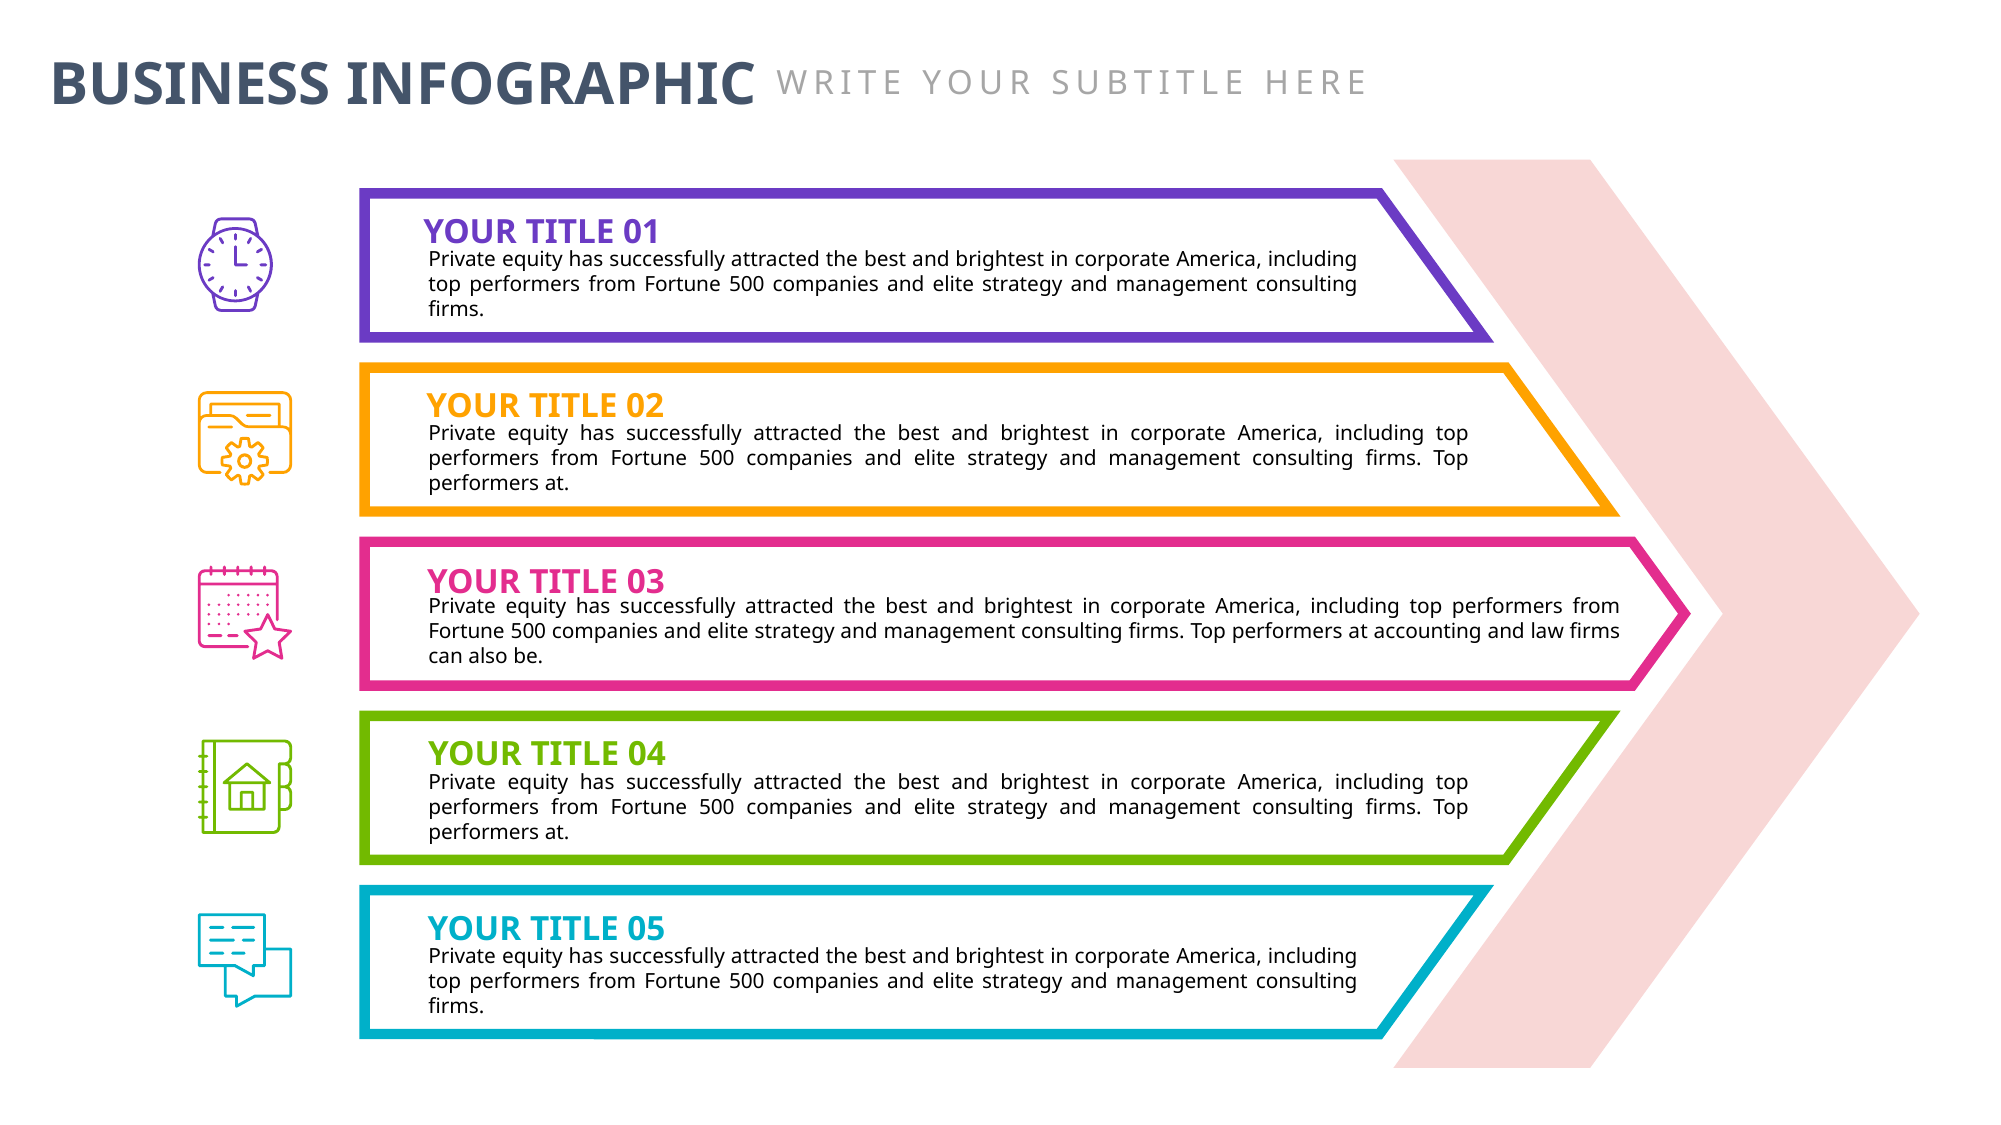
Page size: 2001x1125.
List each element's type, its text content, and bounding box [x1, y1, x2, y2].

text_box [197, 391, 293, 474]
text_box [364, 541, 1685, 686]
text_box [364, 890, 1484, 1035]
text_box Private equity has successfully attracted the best and brightest in corporate America, including top performers from Fortune 500 companies and elite strategy and management consulting firms. [413, 237, 1373, 328]
text_box YOUR TITLE 02 [411, 376, 680, 432]
text_box Private equity has successfully attracted the best and brightest in corporate America, including top performers from Fortune 500 companies and elite strategy and management consulting firms. Top performers at. [413, 412, 1484, 503]
text_box [364, 715, 1611, 860]
text_box [364, 367, 1611, 512]
text_box [1393, 159, 1920, 1068]
text_box Private equity has successfully attracted the best and brightest in corporate America, including top performers from Fortune 500 companies and elite strategy and management consulting firms. Top performers at accounting and law firms can also be. [413, 585, 1636, 675]
text_box Private equity has successfully attracted the best and brightest in corporate America, including top performers from Fortune 500 companies and elite strategy and management consulting firms. Top performers at. [413, 760, 1484, 851]
text_box [197, 565, 279, 649]
text_box [197, 913, 293, 1008]
text_box [364, 193, 1484, 338]
text_box [197, 217, 273, 312]
text_box [197, 739, 293, 834]
text_box YOUR TITLE 04 [413, 724, 682, 780]
text_box [243, 613, 293, 660]
text_box YOUR TITLE 03 [412, 553, 680, 608]
text_box YOUR TITLE 01 [408, 202, 676, 258]
text_box [220, 436, 269, 486]
text_box BUSINESS INFOGRAPHIC [34, 38, 771, 124]
text_box Private equity has successfully attracted the best and brightest in corporate America, including top performers from Fortune 500 companies and elite strategy and management consulting firms. [413, 934, 1373, 1025]
text_box WRITE YOUR SUBTITLE HERE [761, 53, 1382, 109]
text_box YOUR TITLE 05 [413, 899, 681, 955]
